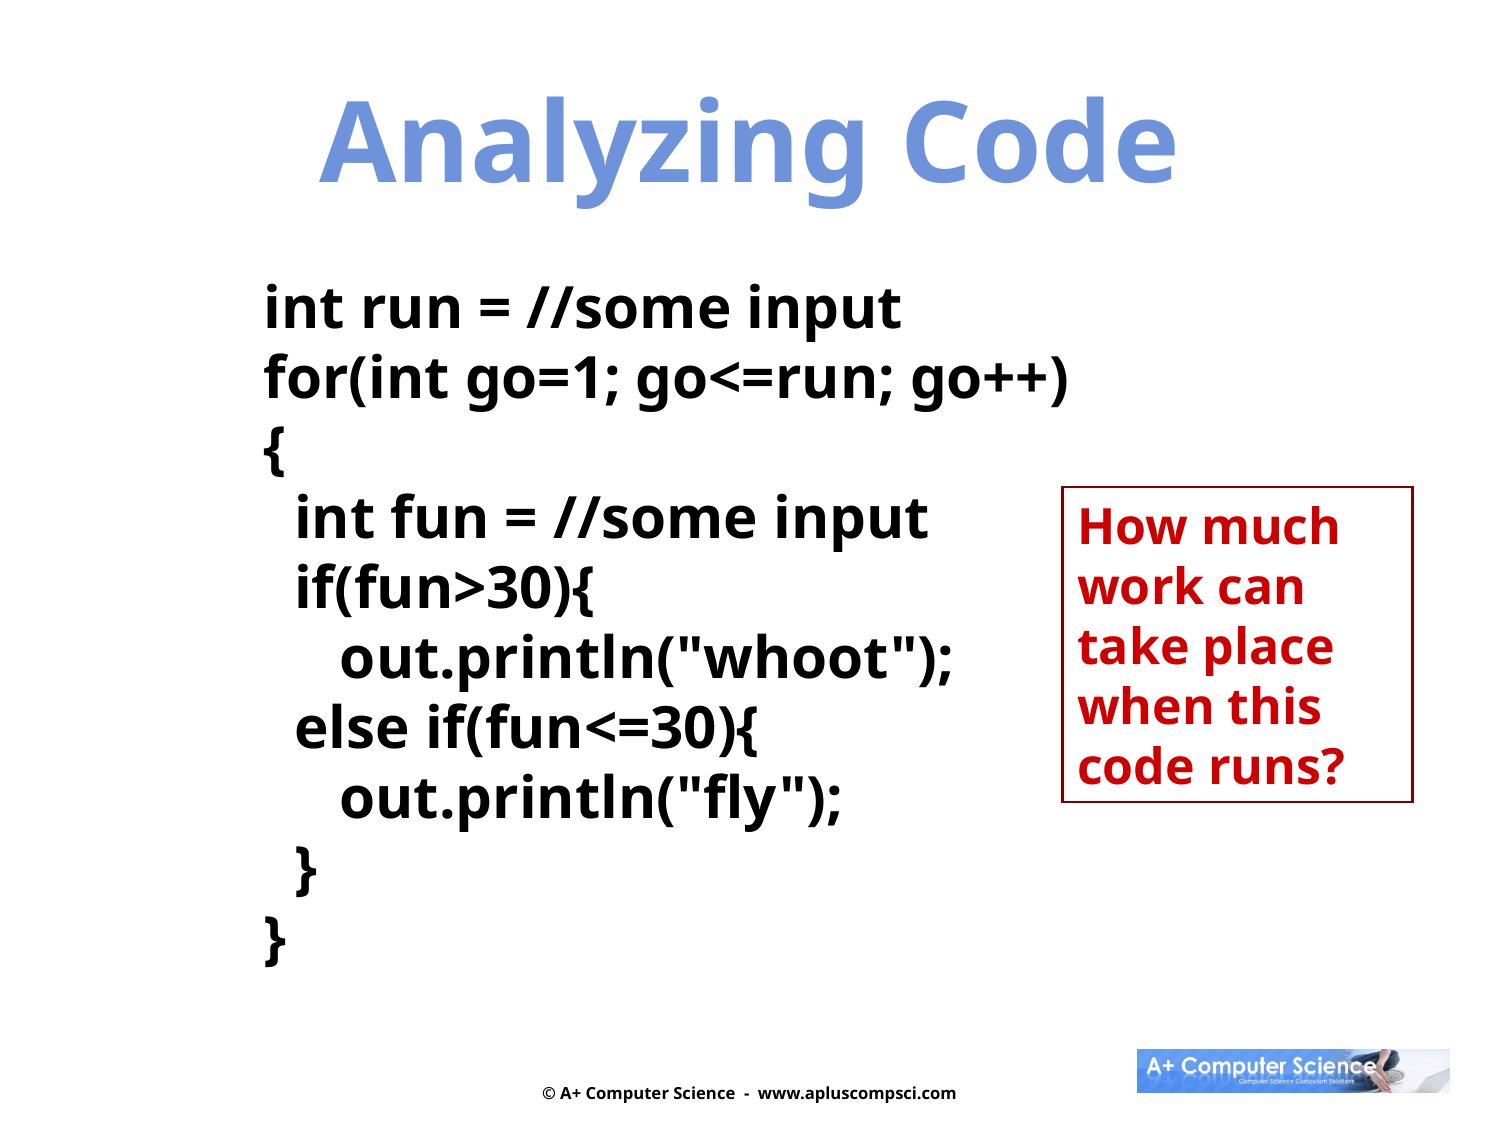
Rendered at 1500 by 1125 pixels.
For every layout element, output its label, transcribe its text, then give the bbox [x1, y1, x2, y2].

text_box int run = //some input for(int go=1; go<=run; go++) { int fun = //some input if(fun>30){ out.println("whoot"); else if(fun<=30){ out.println("fly"); } } [248, 262, 1085, 978]
text_box Analyzing Code [0, 62, 1500, 213]
text_box How much work can take place when this code runs? [1062, 487, 1413, 803]
footer © A+ Computer Science - www.apluscompsci.com [512, 1024, 988, 1101]
picture [1137, 1049, 1450, 1093]
